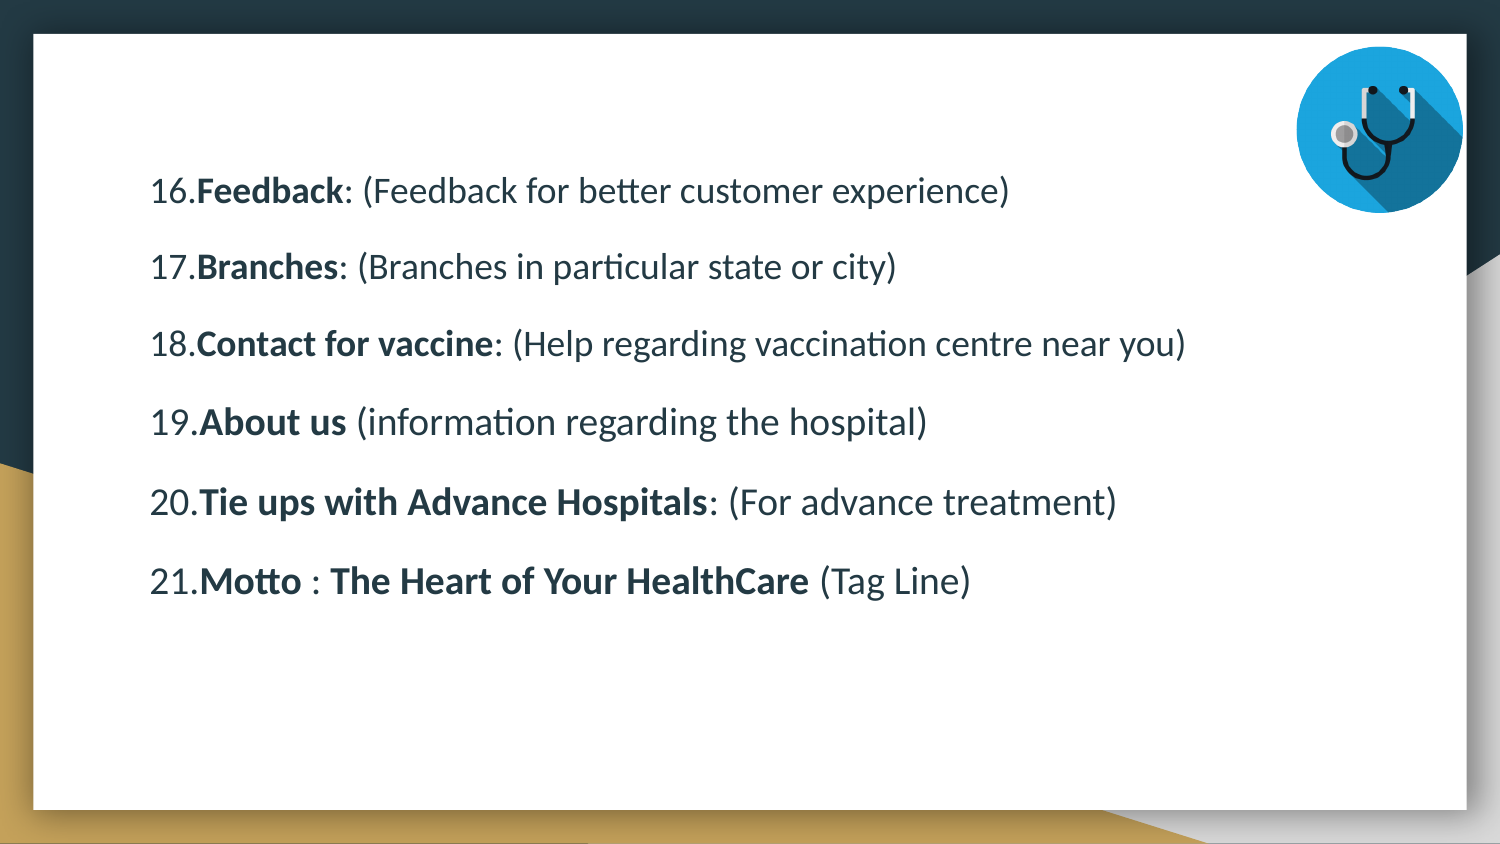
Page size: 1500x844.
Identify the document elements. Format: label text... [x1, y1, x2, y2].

picture [1287, 37, 1472, 222]
list 16.Feedback: (Feedback for better customer experience) 17.Branches: (Branches in particular state or city) 18.Contact for vaccine: (Help regarding vaccination centre near you) 19.About us (information regarding the hospital) 20.Tie ups with Advance Hospitals: (For advance treatment) 21.Motto : The Heart of Your HealthCare (Tag Line) [134, 73, 1366, 729]
